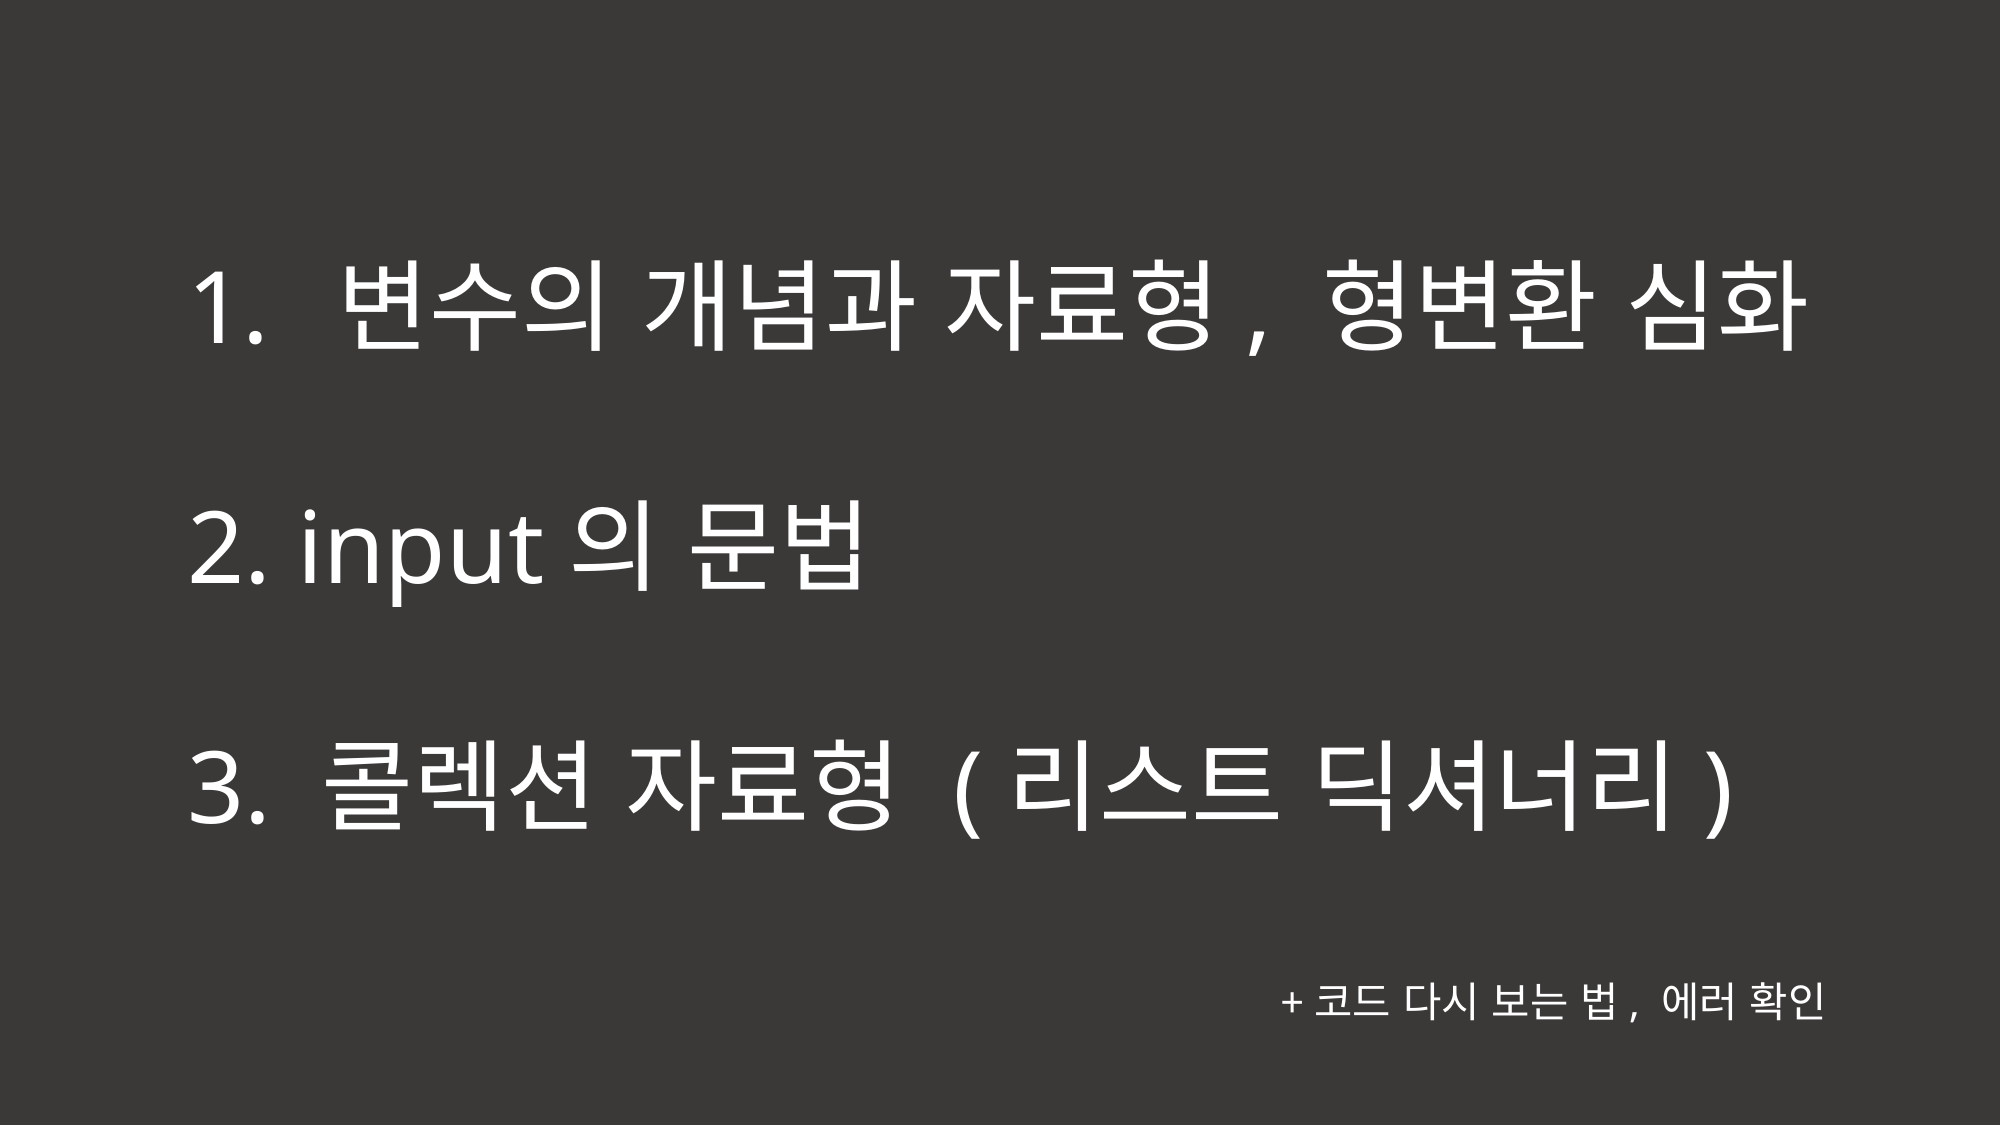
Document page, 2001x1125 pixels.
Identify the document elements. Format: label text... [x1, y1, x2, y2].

text_box +코드 다시 보는 법, 에러 확인 [1190, 967, 1842, 1033]
text_box 변수의 개념과 자료형, 형변환 심화 2. input의 문법 3. 콜렉션 자료형 (리스트 딕셔너리) [97, 236, 1826, 851]
